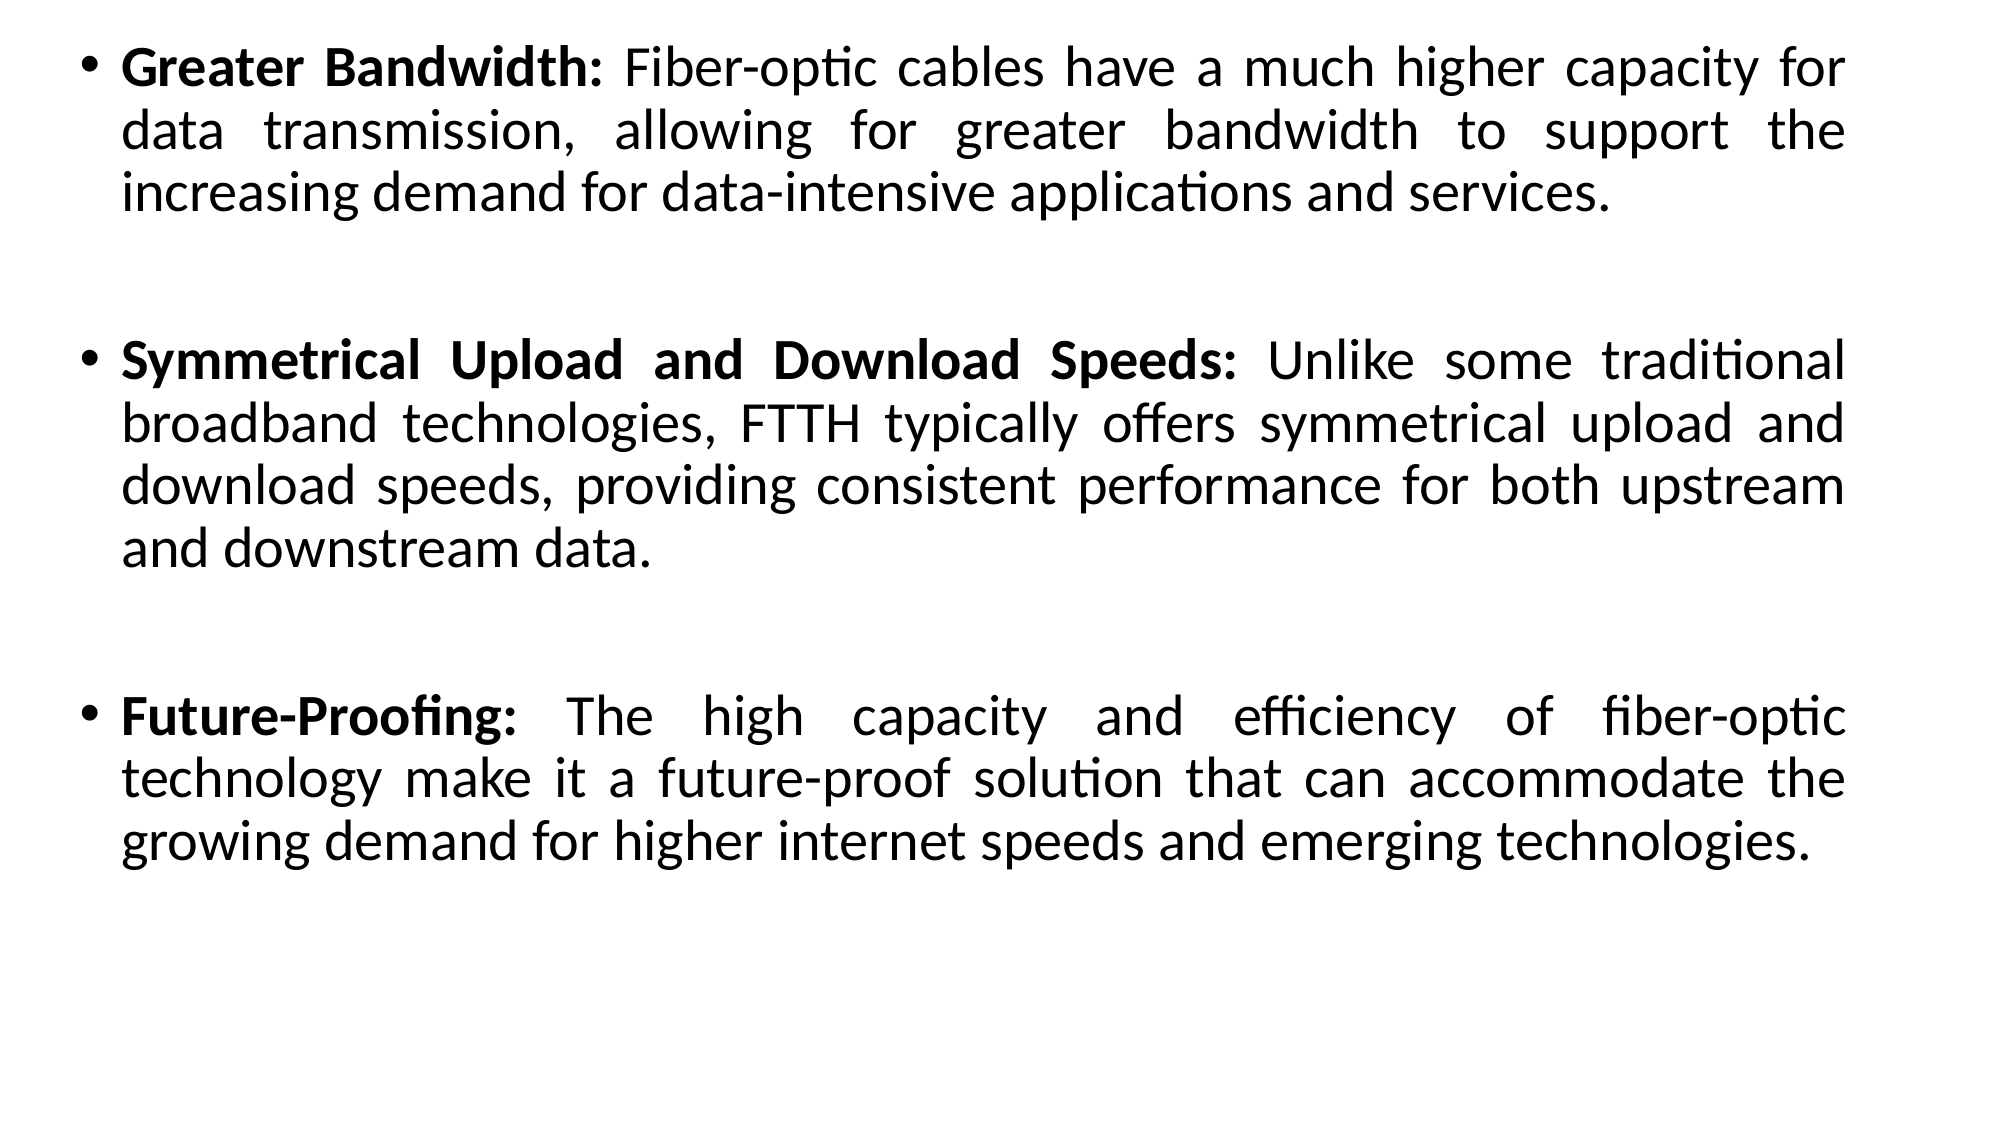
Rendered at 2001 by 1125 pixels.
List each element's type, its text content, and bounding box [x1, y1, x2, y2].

list Greater Bandwidth: Fiber-optic cables have a much higher capacity for data transmission, allowing for greater bandwidth to support the increasing demand for data-intensive applications and services. Symmetrical Upload and Download Speeds: Unlike some traditional broadband technologies, FTTH typically offers symmetrical upload and download speeds, providing consistent performance for both upstream and downstream data. Future-Proofing: The high capacity and efficiency of fiber-optic technology make it a future-proof solution that can accommodate the growing demand for higher internet speeds and emerging technologies. [64, 28, 1863, 1014]
